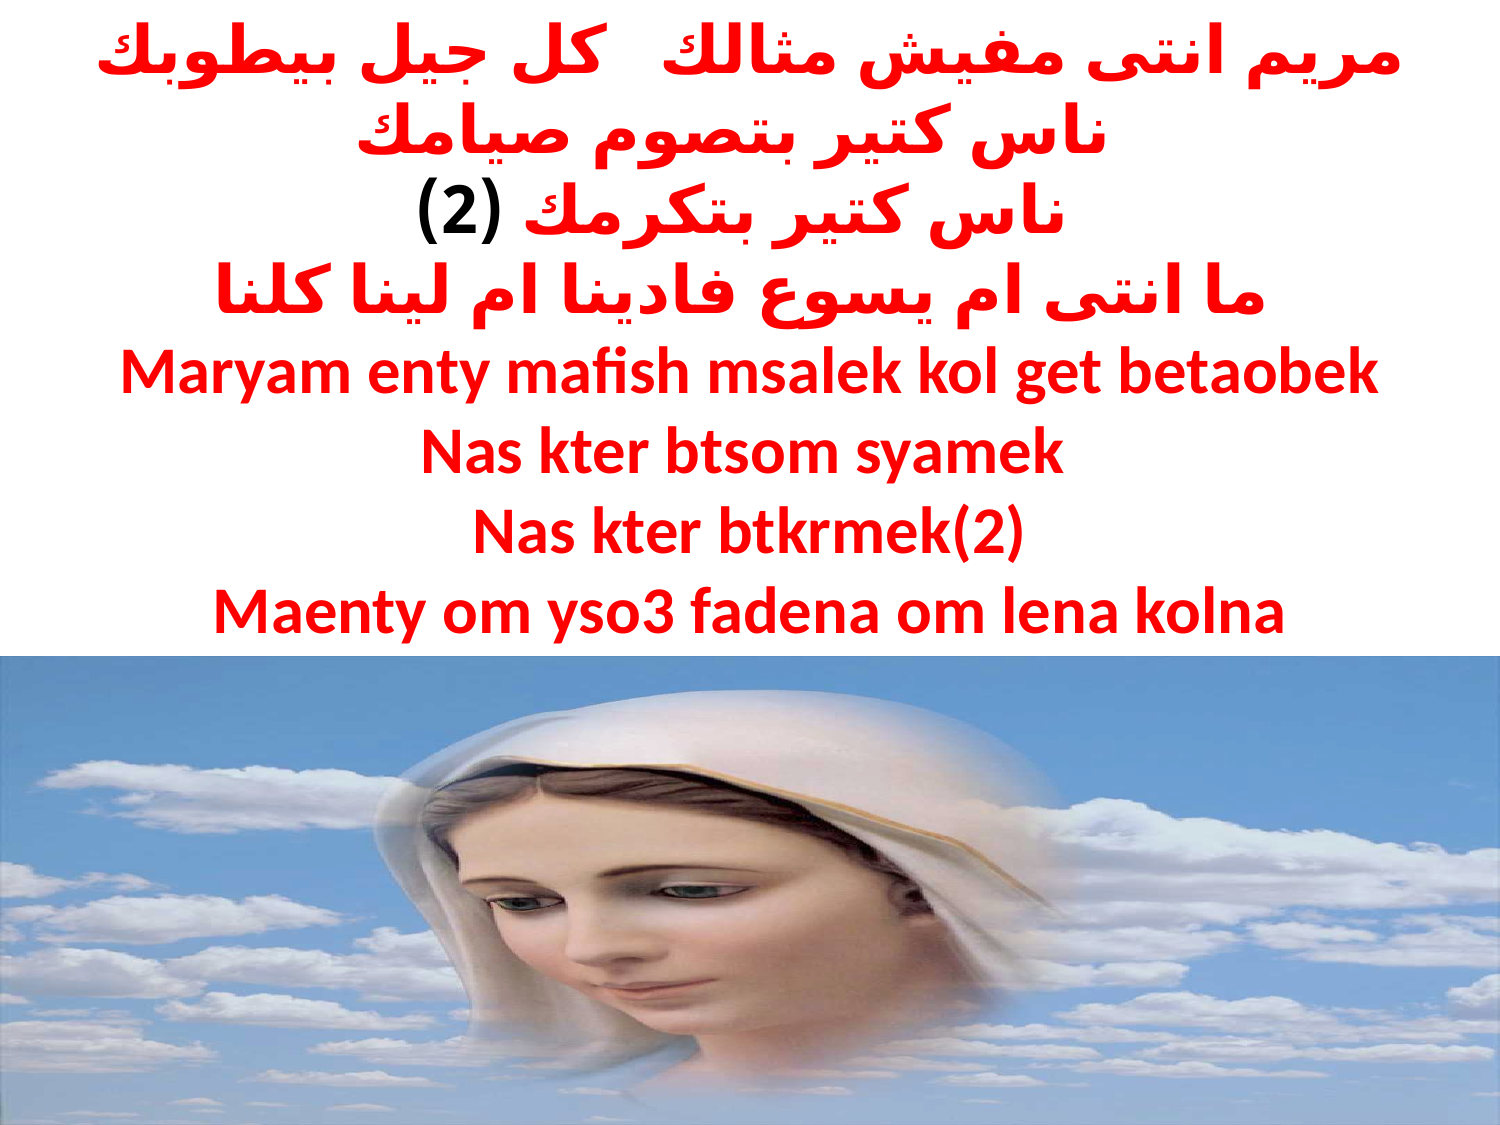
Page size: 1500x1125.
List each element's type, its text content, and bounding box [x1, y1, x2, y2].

text_box مريم انتى مفيش مثالك كل جيل بيطوبك ناس كتير بتصوم صيامك ناس كتير بتكرمك (2) ما انتى ام يسوع فادينا ام لينا كلنا Maryam enty mafish msalek kol get betaobek Nas kter btsom syamek Nas kter btkrmek(2) Maenty om yso3 fadena om lena kolna [0, 0, 1500, 656]
picture [0, 656, 1500, 1125]
